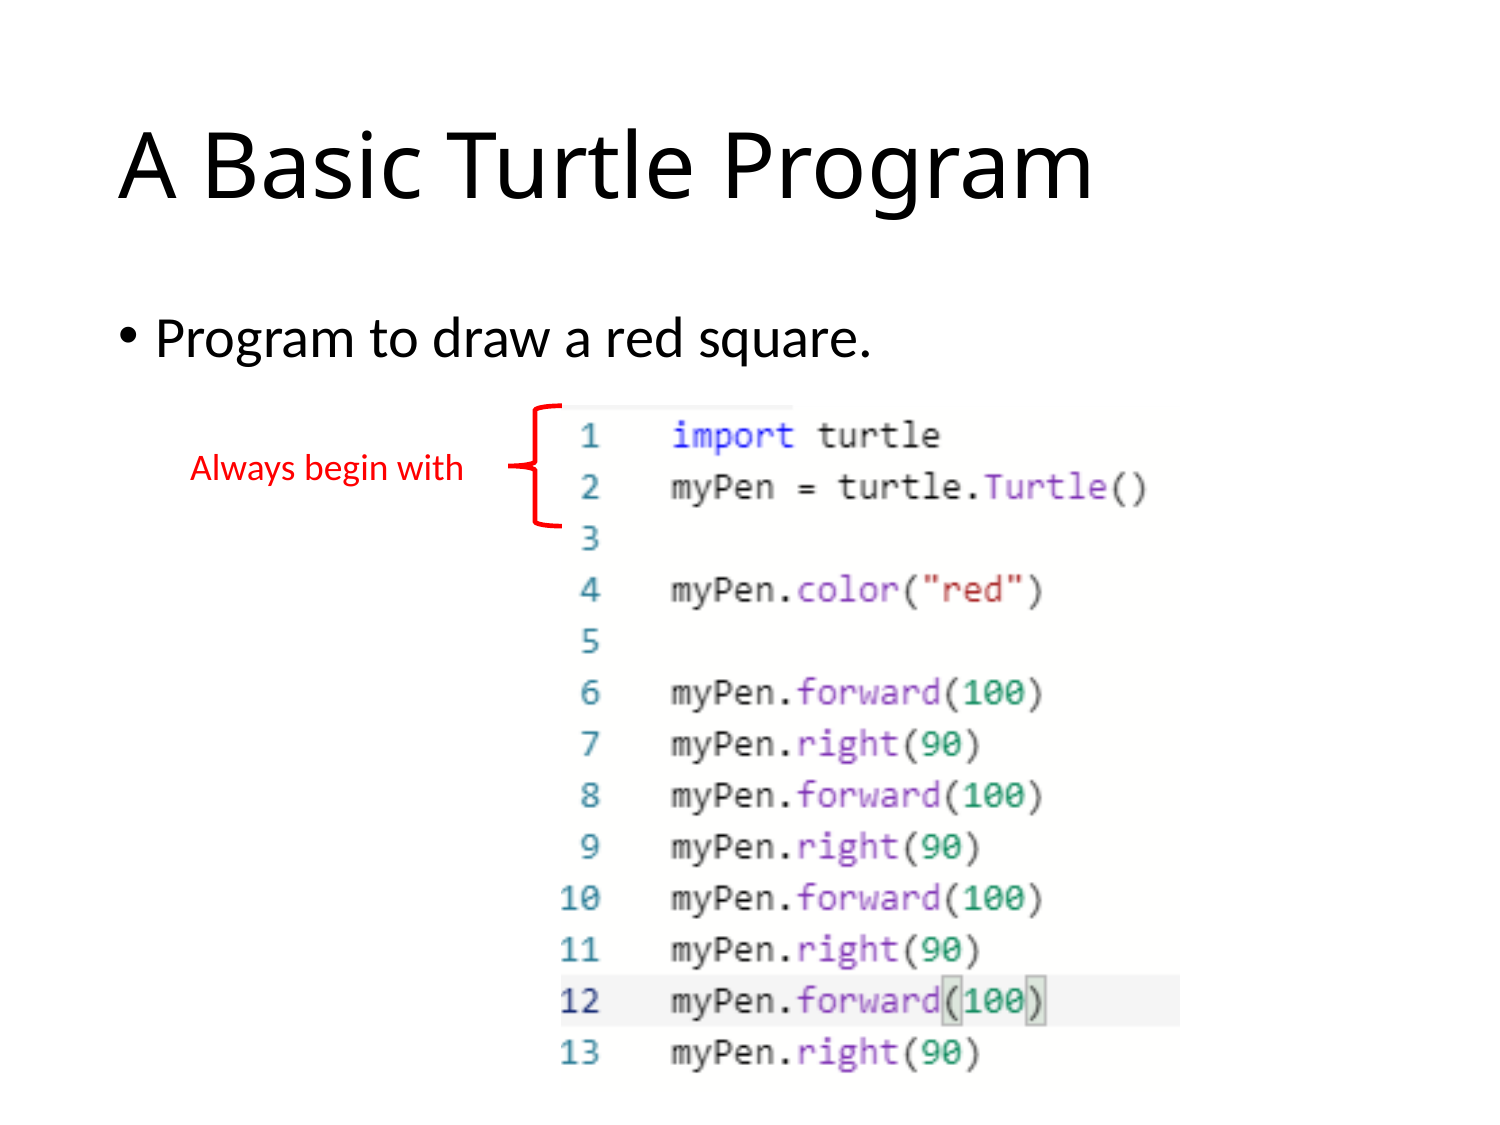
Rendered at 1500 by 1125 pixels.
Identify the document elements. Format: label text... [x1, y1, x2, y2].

title A Basic Turtle Program [103, 59, 1397, 278]
list Program to draw a red square. [103, 299, 1397, 1014]
text_box Always begin with [175, 435, 480, 496]
picture [561, 405, 1180, 1092]
text_box [508, 405, 561, 527]
